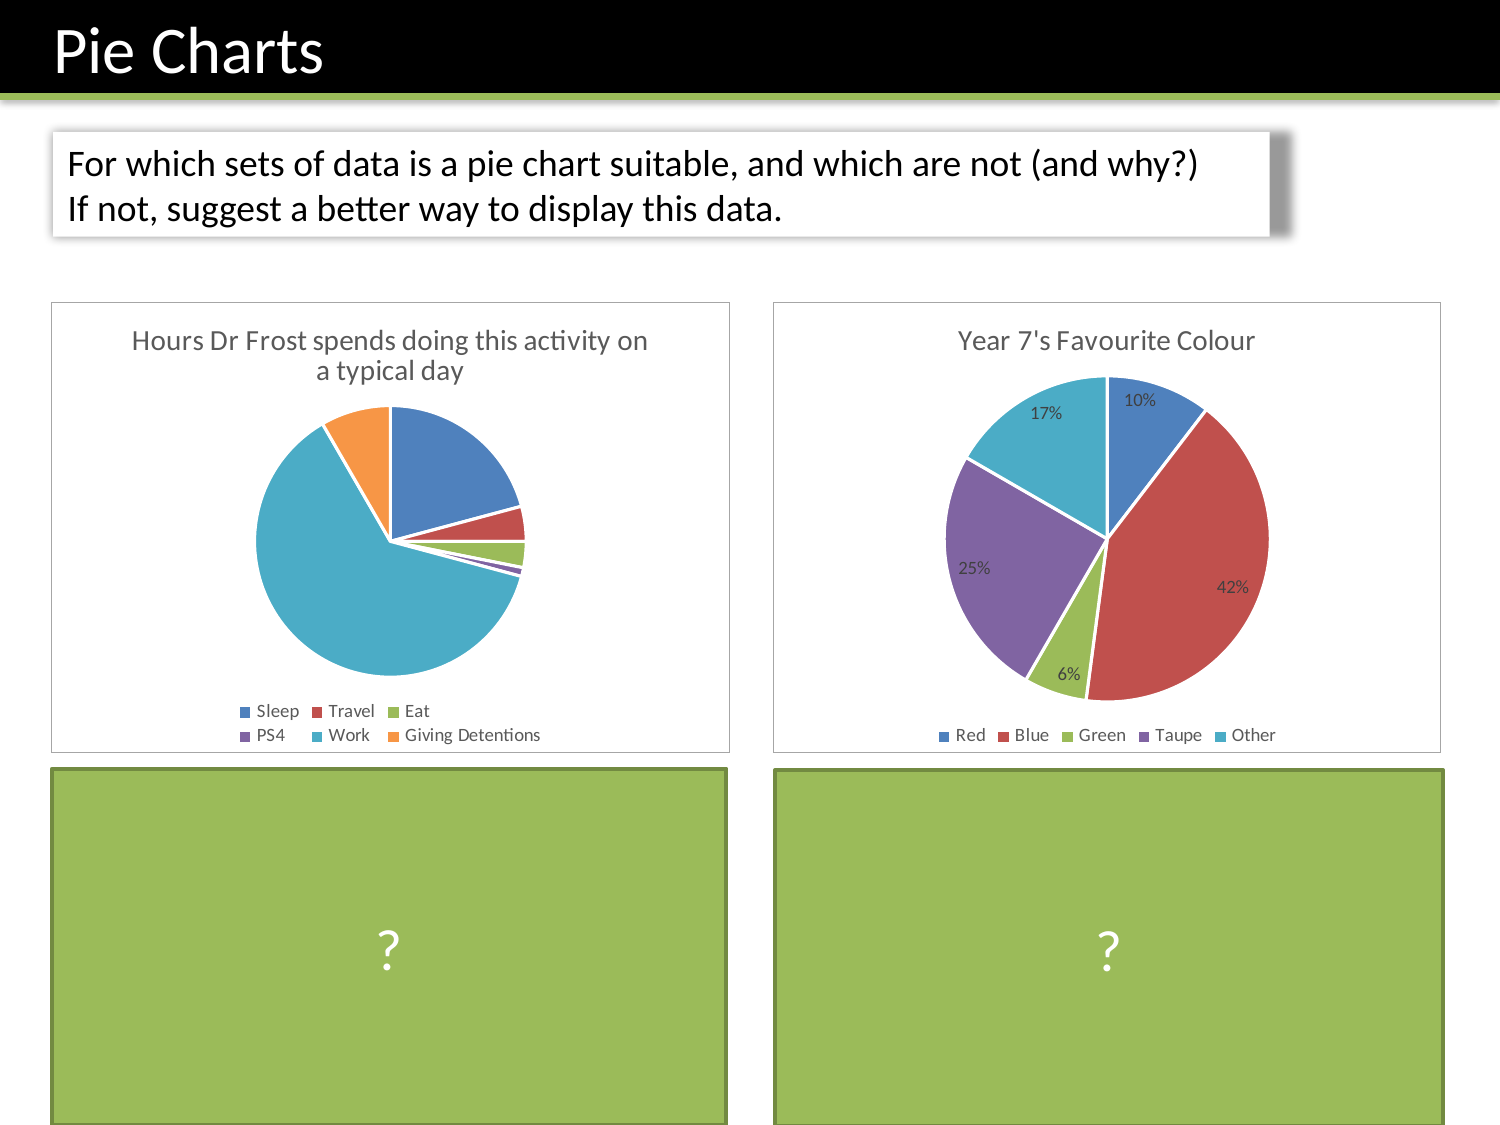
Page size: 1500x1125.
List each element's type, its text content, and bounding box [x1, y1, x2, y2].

text_box ? [50, 767, 728, 1125]
text_box For which sets of data is a pie chart suitable, and which are not (and why?) If not, suggest a better way to display this data. [53, 131, 1270, 237]
text_box Yes this is suitable. We’re interested in what proportion of Year 7 who like each of the colours. The percentages here are more important than the frequencies. [832, 766, 1459, 1006]
text_box ? [773, 768, 1445, 1125]
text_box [0, 0, 1500, 99]
chart [773, 302, 1442, 753]
chart [51, 302, 730, 753]
